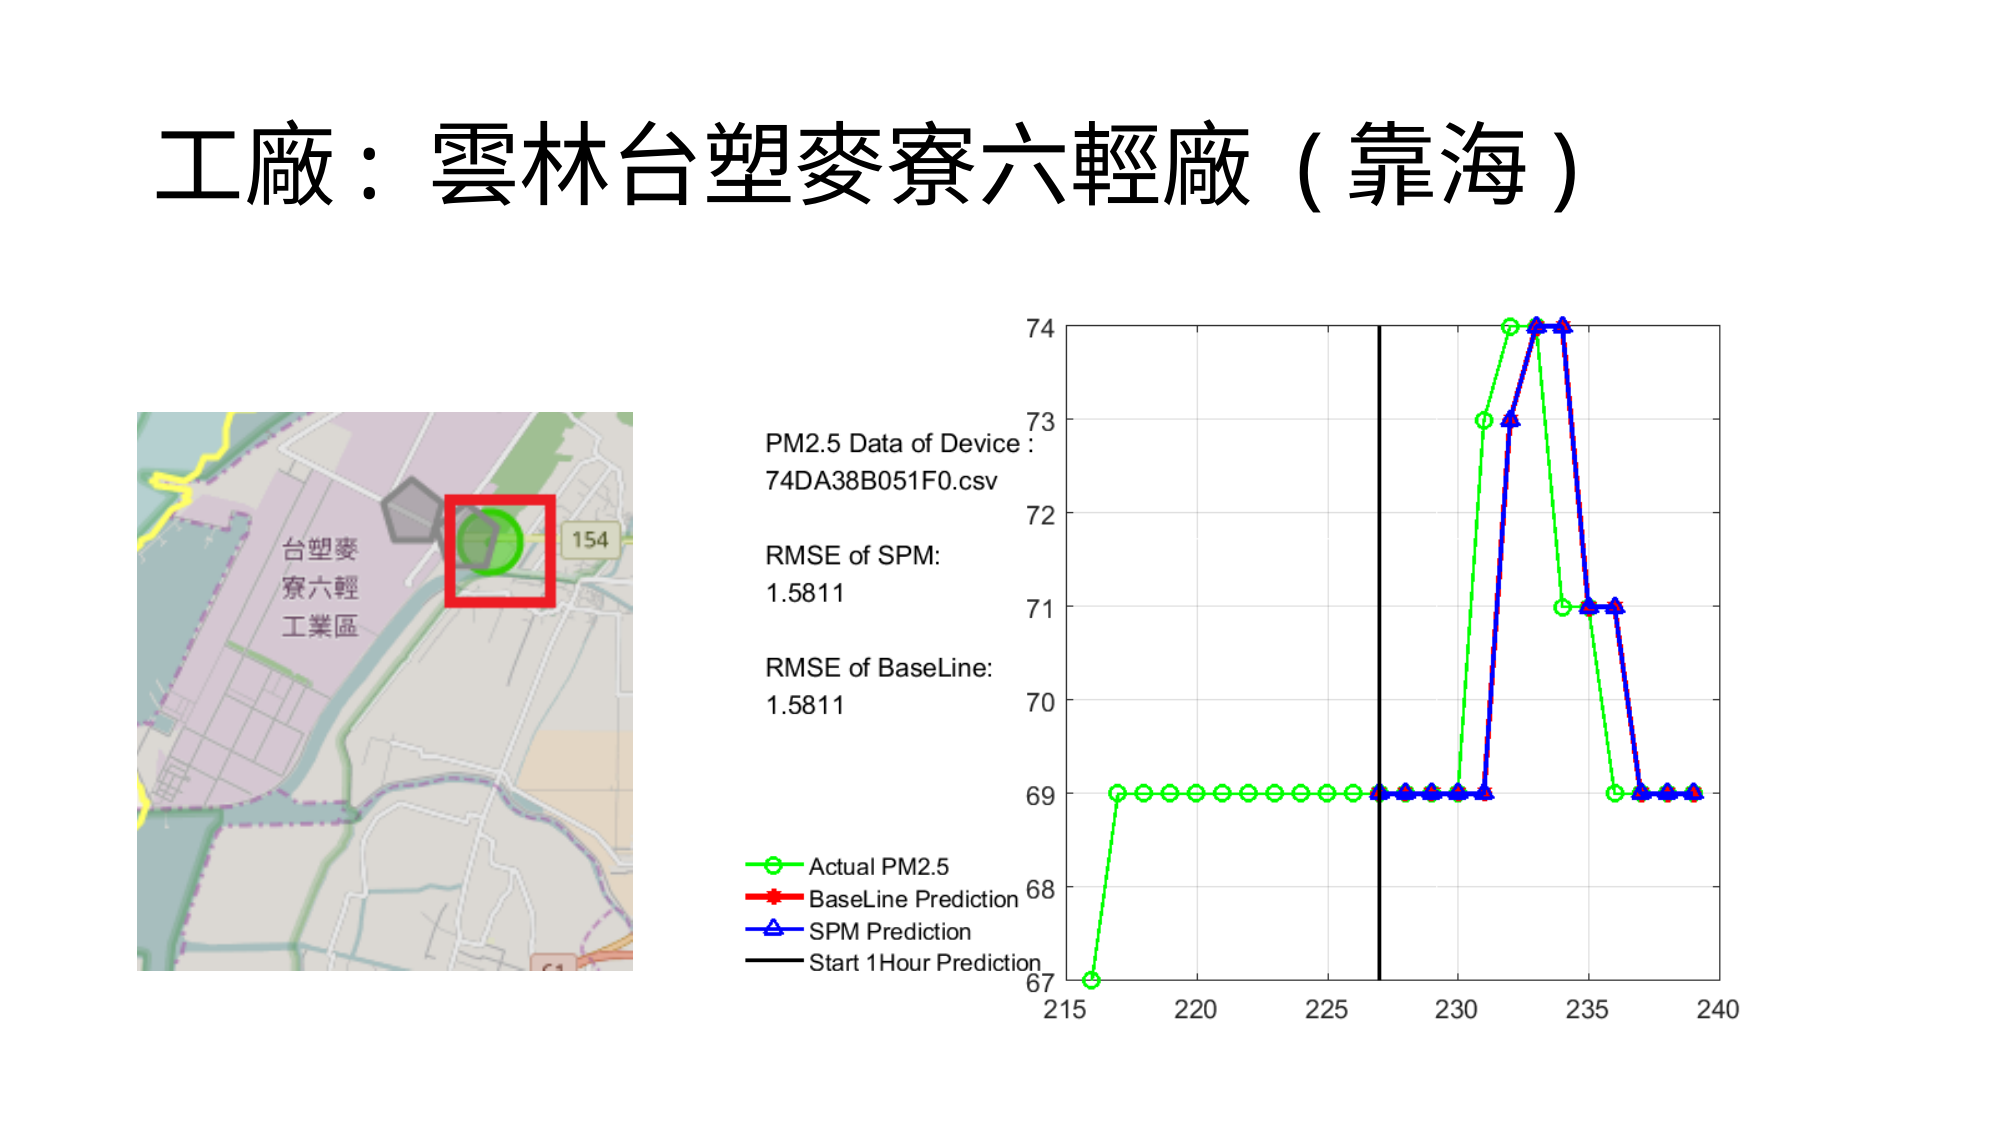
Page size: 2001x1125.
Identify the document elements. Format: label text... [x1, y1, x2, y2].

title 工廠: 雲林台塑麥寮六輕廠 (靠海) [137, 59, 1863, 278]
picture [137, 412, 633, 971]
picture [738, 244, 1829, 1062]
